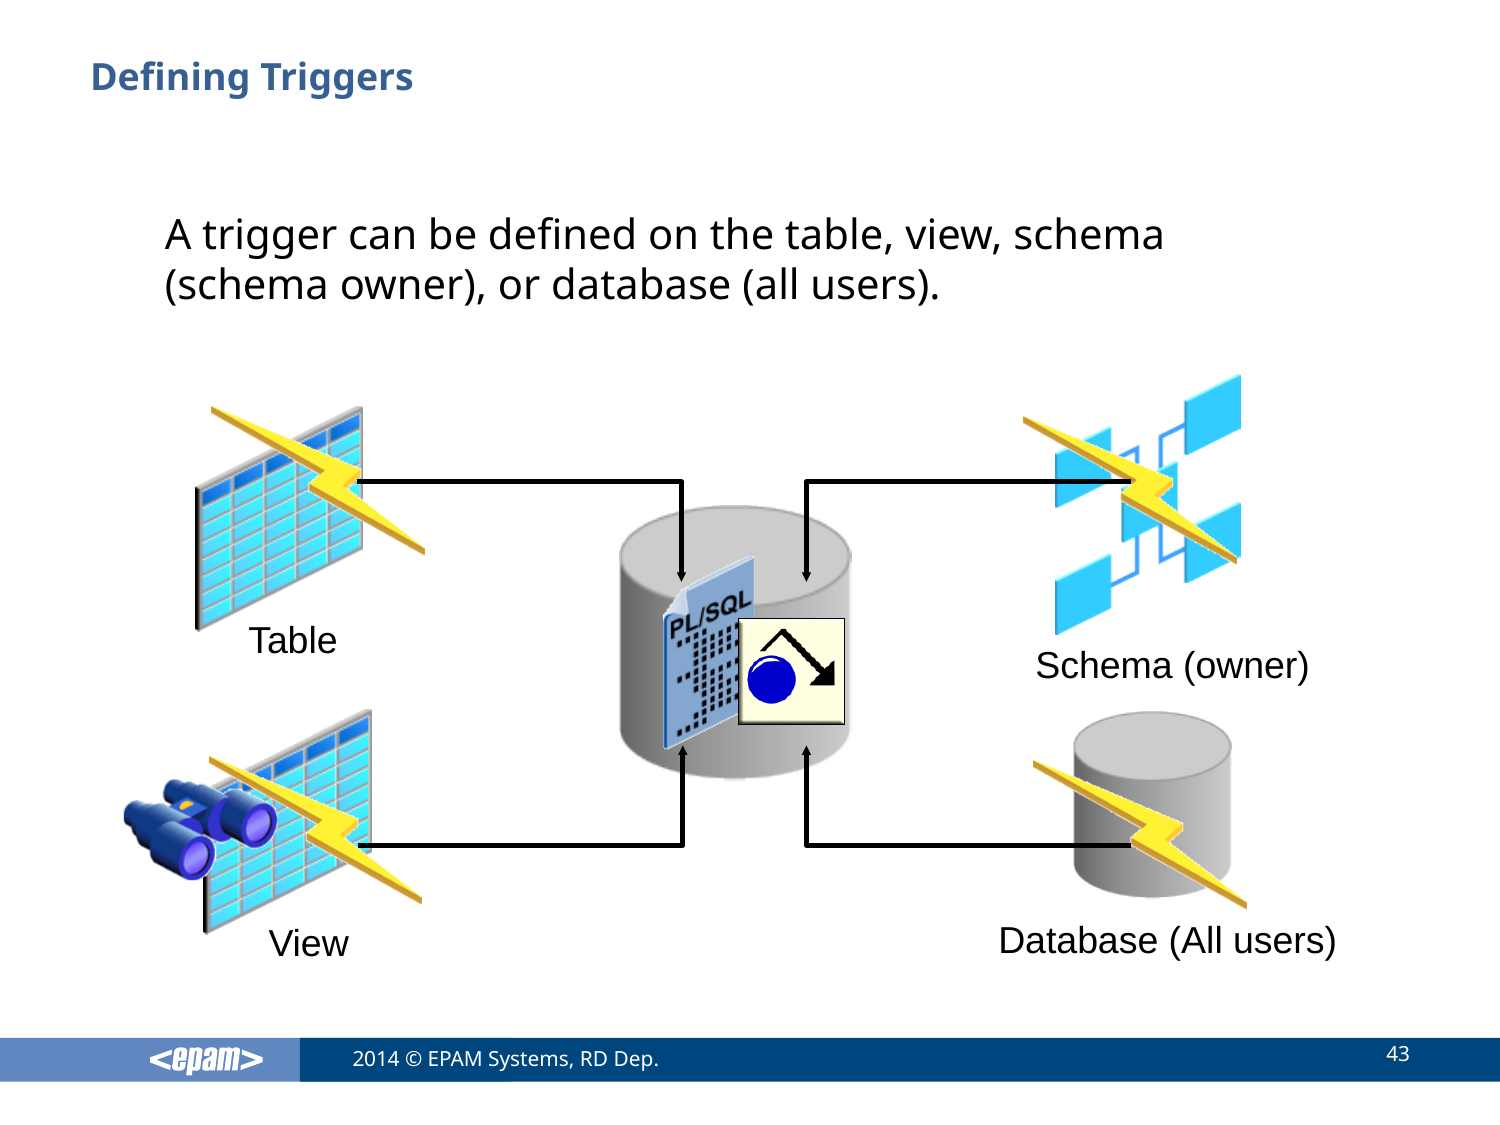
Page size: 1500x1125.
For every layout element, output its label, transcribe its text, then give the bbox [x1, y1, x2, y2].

slide_number 43 [1262, 1025, 1425, 1085]
list A trigger can be defined on the table, view, schema (schema owner), or database (all users). [150, 200, 1350, 350]
title Defining Triggers [75, 45, 1425, 163]
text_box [120, 374, 1380, 973]
footer 2014 © EPAM Systems, RD Dep. [337, 1028, 738, 1088]
